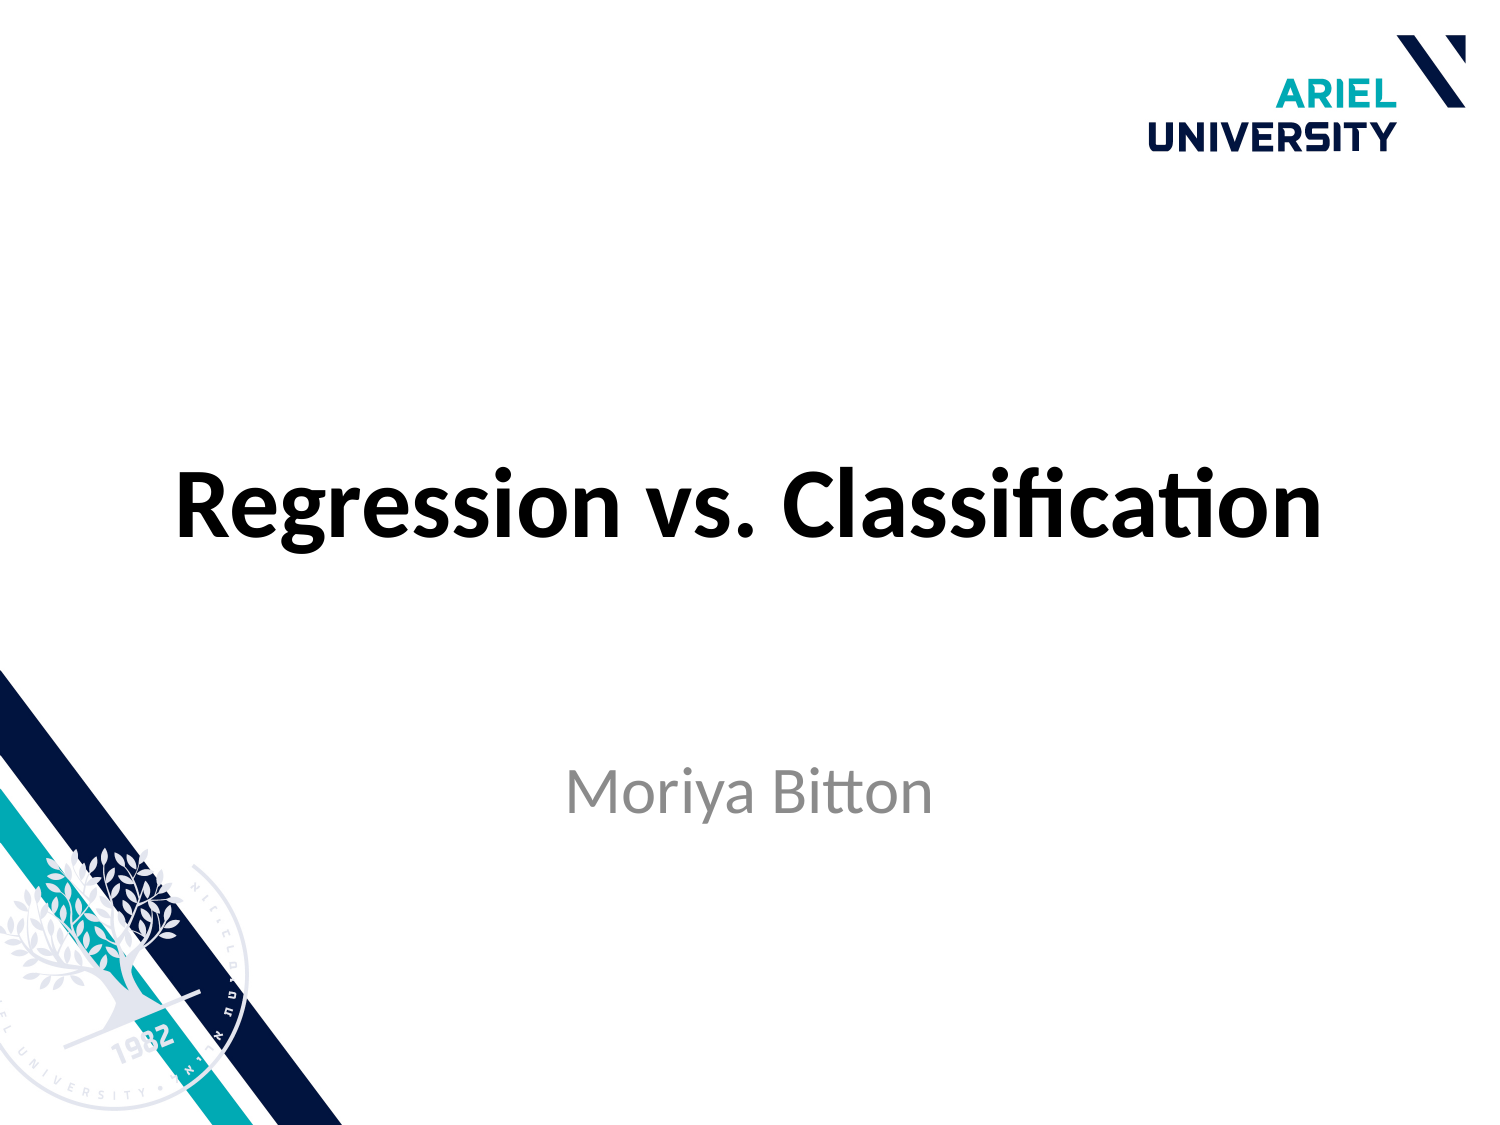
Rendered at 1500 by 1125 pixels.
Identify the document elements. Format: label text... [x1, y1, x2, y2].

title Regression vs. Classification [112, 326, 1388, 669]
subtitle Moriya Bitton [225, 739, 1275, 913]
picture [0, 0, 1500, 1125]
